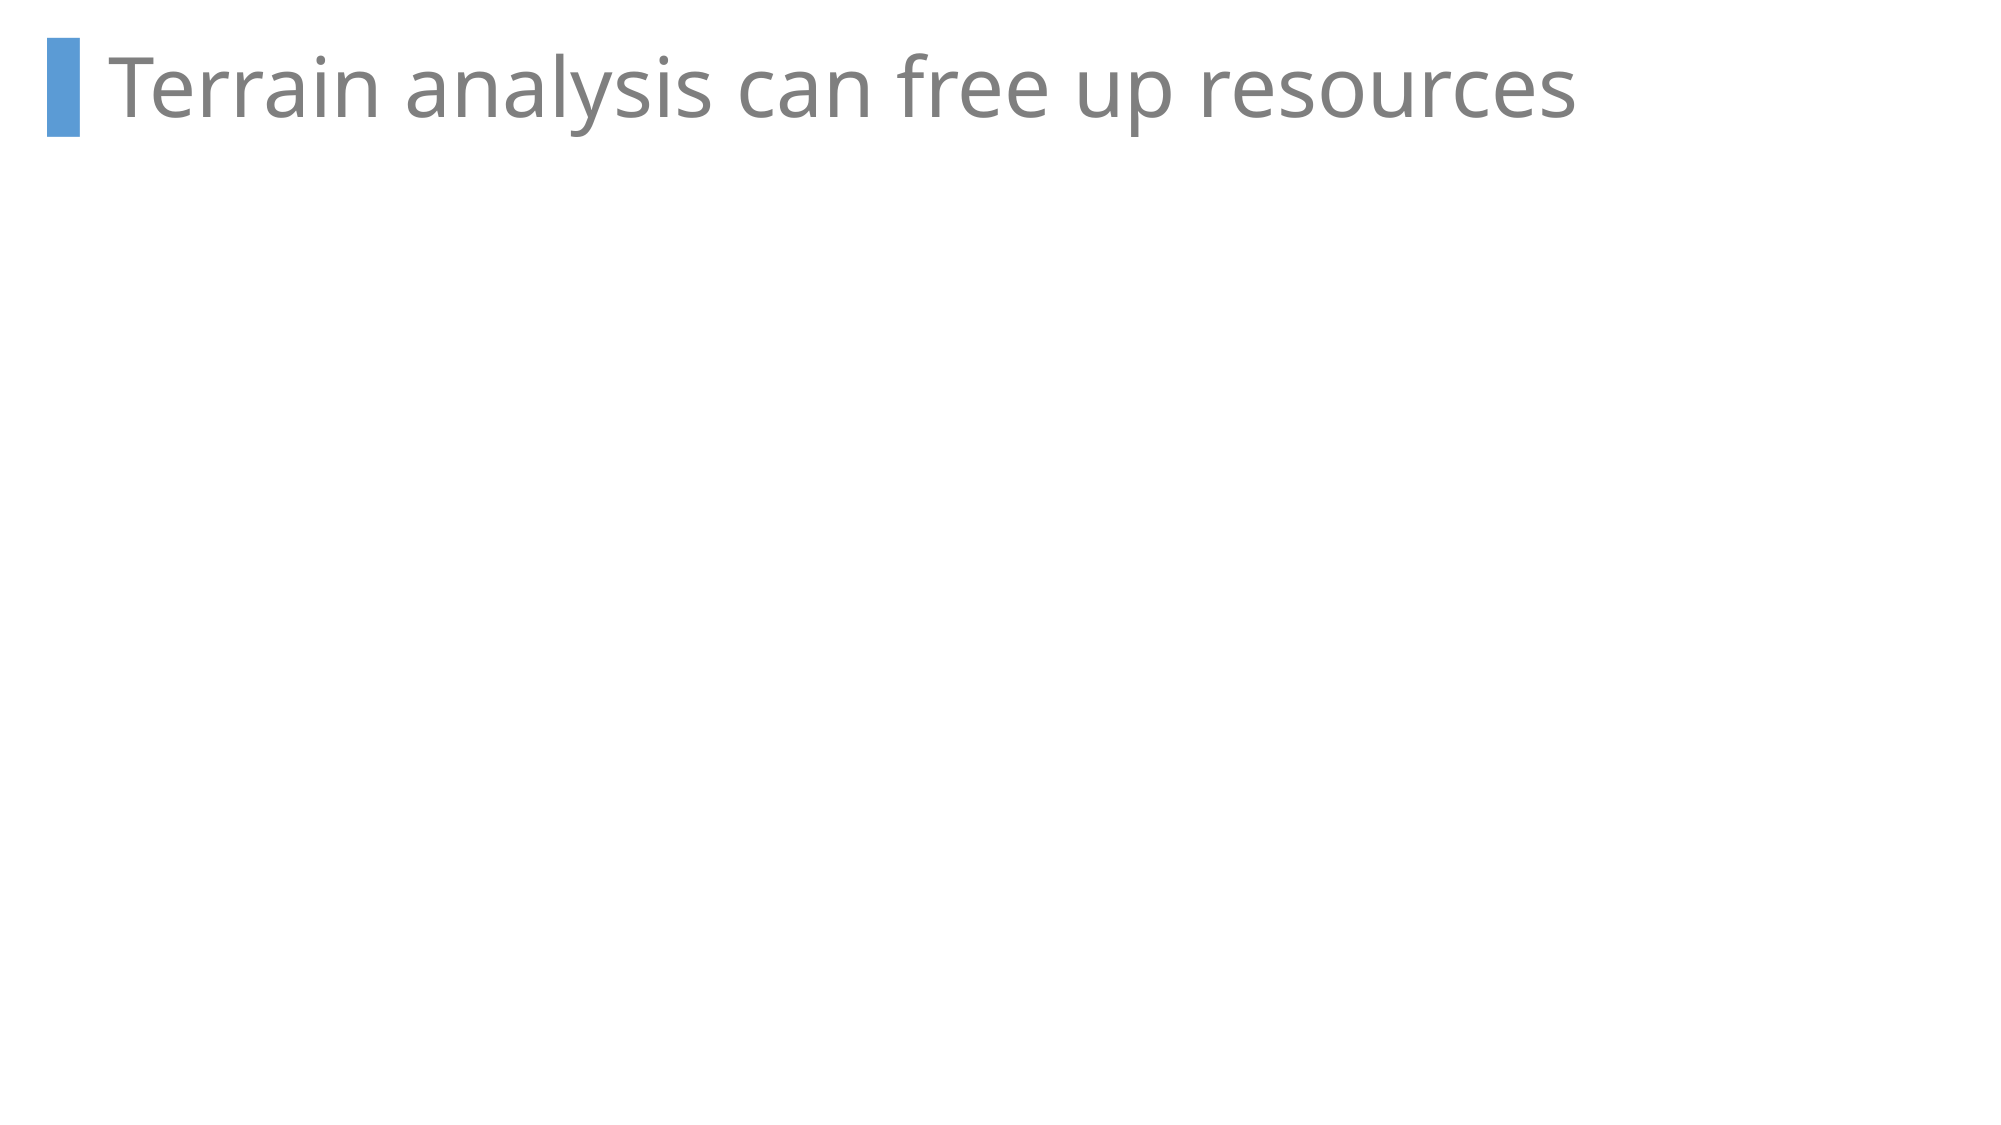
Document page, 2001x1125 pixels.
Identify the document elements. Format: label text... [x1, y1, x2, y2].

list Terrain analysis can free up resources [0, 27, 2000, 250]
